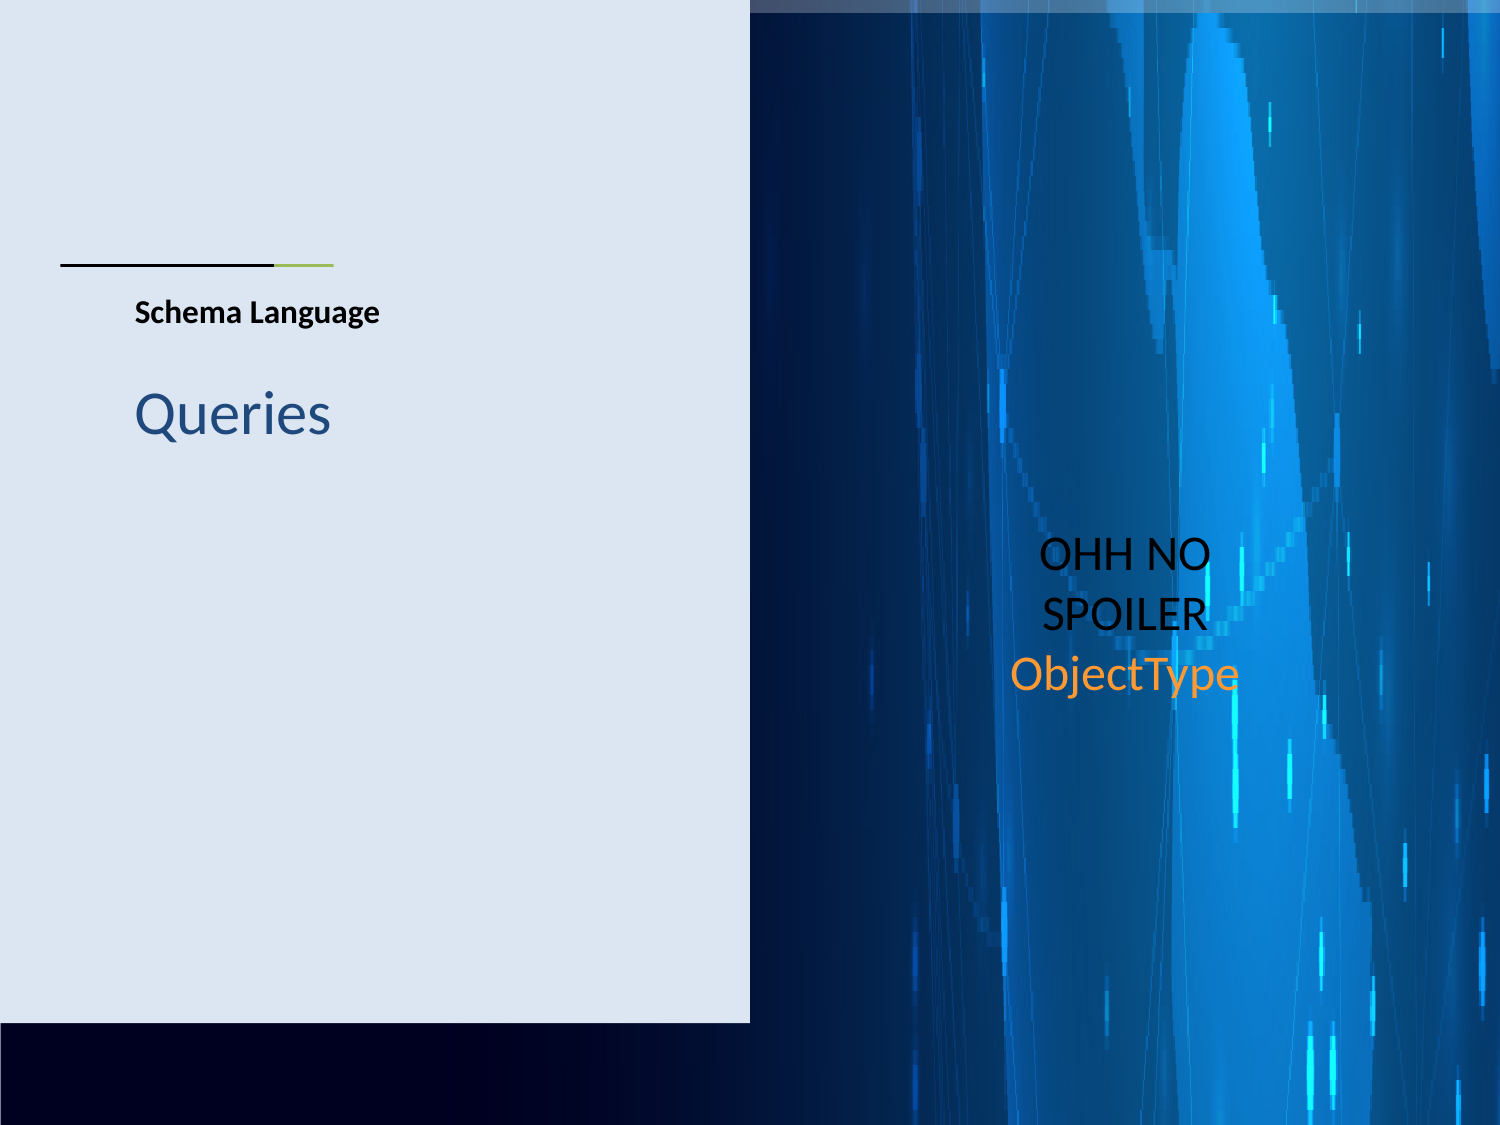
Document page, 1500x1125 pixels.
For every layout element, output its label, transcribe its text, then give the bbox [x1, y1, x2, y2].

list OHH NO SPOILER ObjectType [848, 362, 1403, 859]
title Queries [119, 356, 662, 634]
subtitle Schema Language [119, 275, 662, 339]
picture [0, 0, 1500, 1125]
